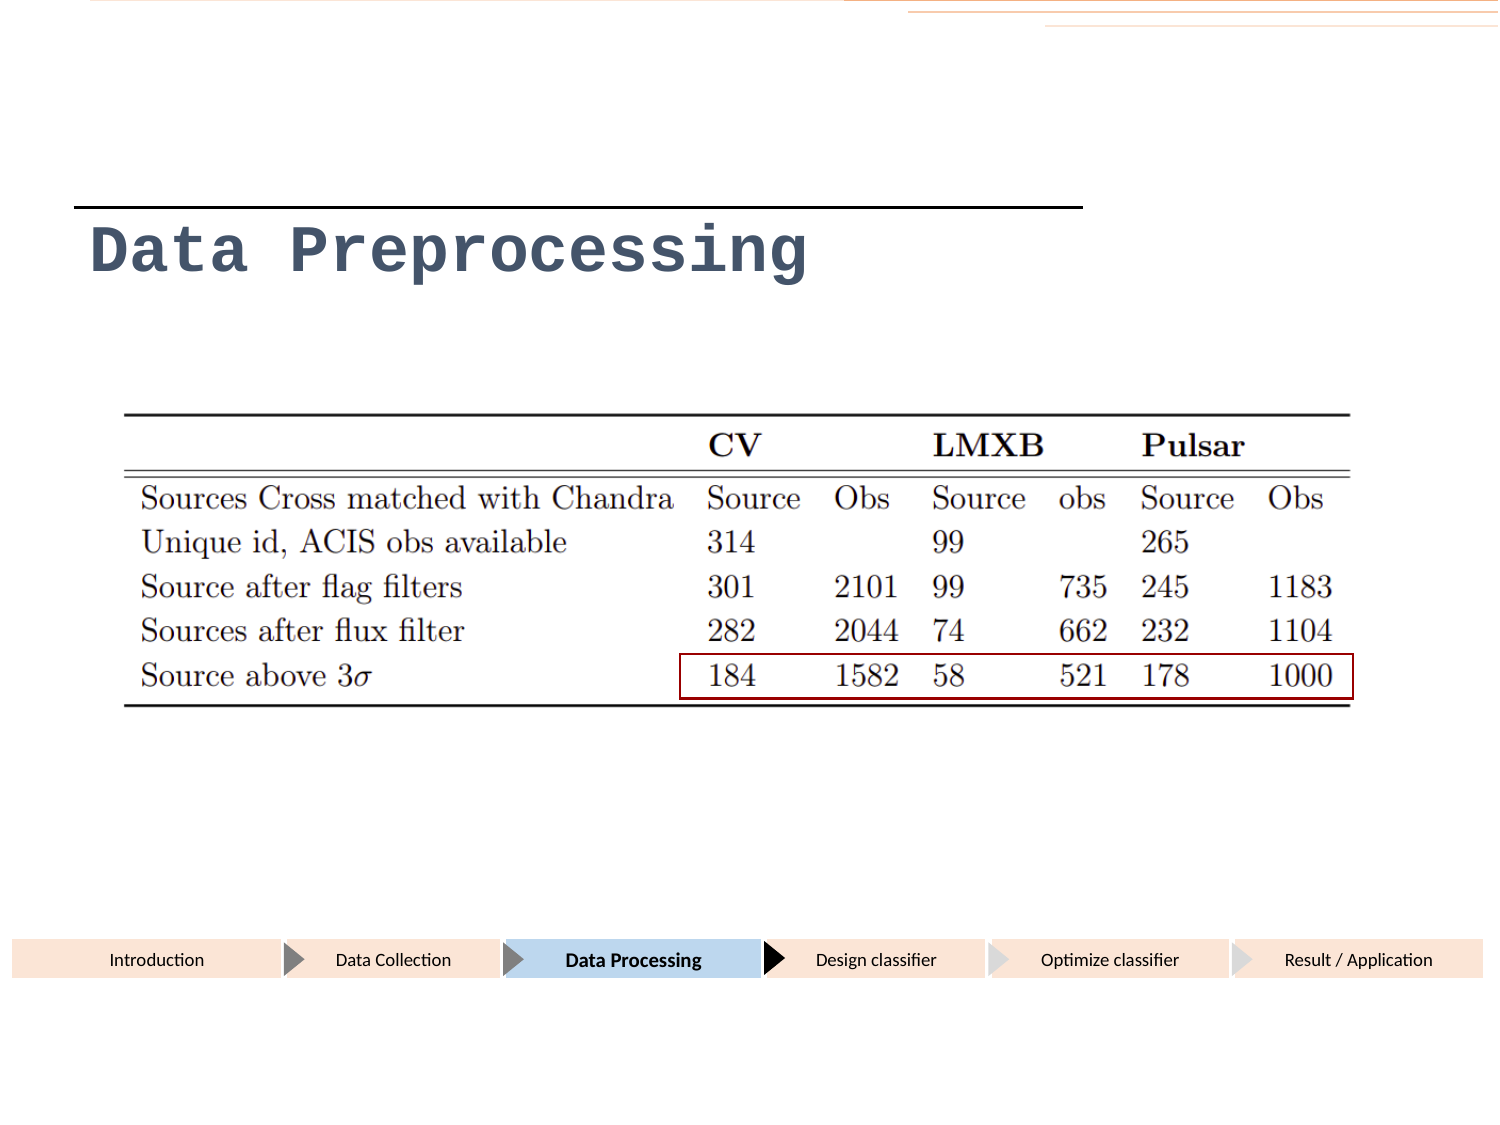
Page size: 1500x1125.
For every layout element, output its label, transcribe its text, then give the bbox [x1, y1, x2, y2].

text_box Data Collection [283, 935, 502, 983]
text_box Design classifier [763, 935, 987, 983]
text_box Optimize classifier [987, 935, 1231, 983]
picture [108, 405, 1374, 720]
title Data Preprocessing [74, 173, 1152, 316]
text_box [987, 940, 1011, 979]
text_box [282, 940, 307, 979]
text_box Data Processing [502, 935, 763, 983]
text_box [501, 940, 526, 979]
text_box Result / Application [1231, 935, 1487, 983]
text_box Introduction [8, 935, 283, 983]
text_box [763, 938, 787, 978]
text_box [1230, 940, 1255, 979]
